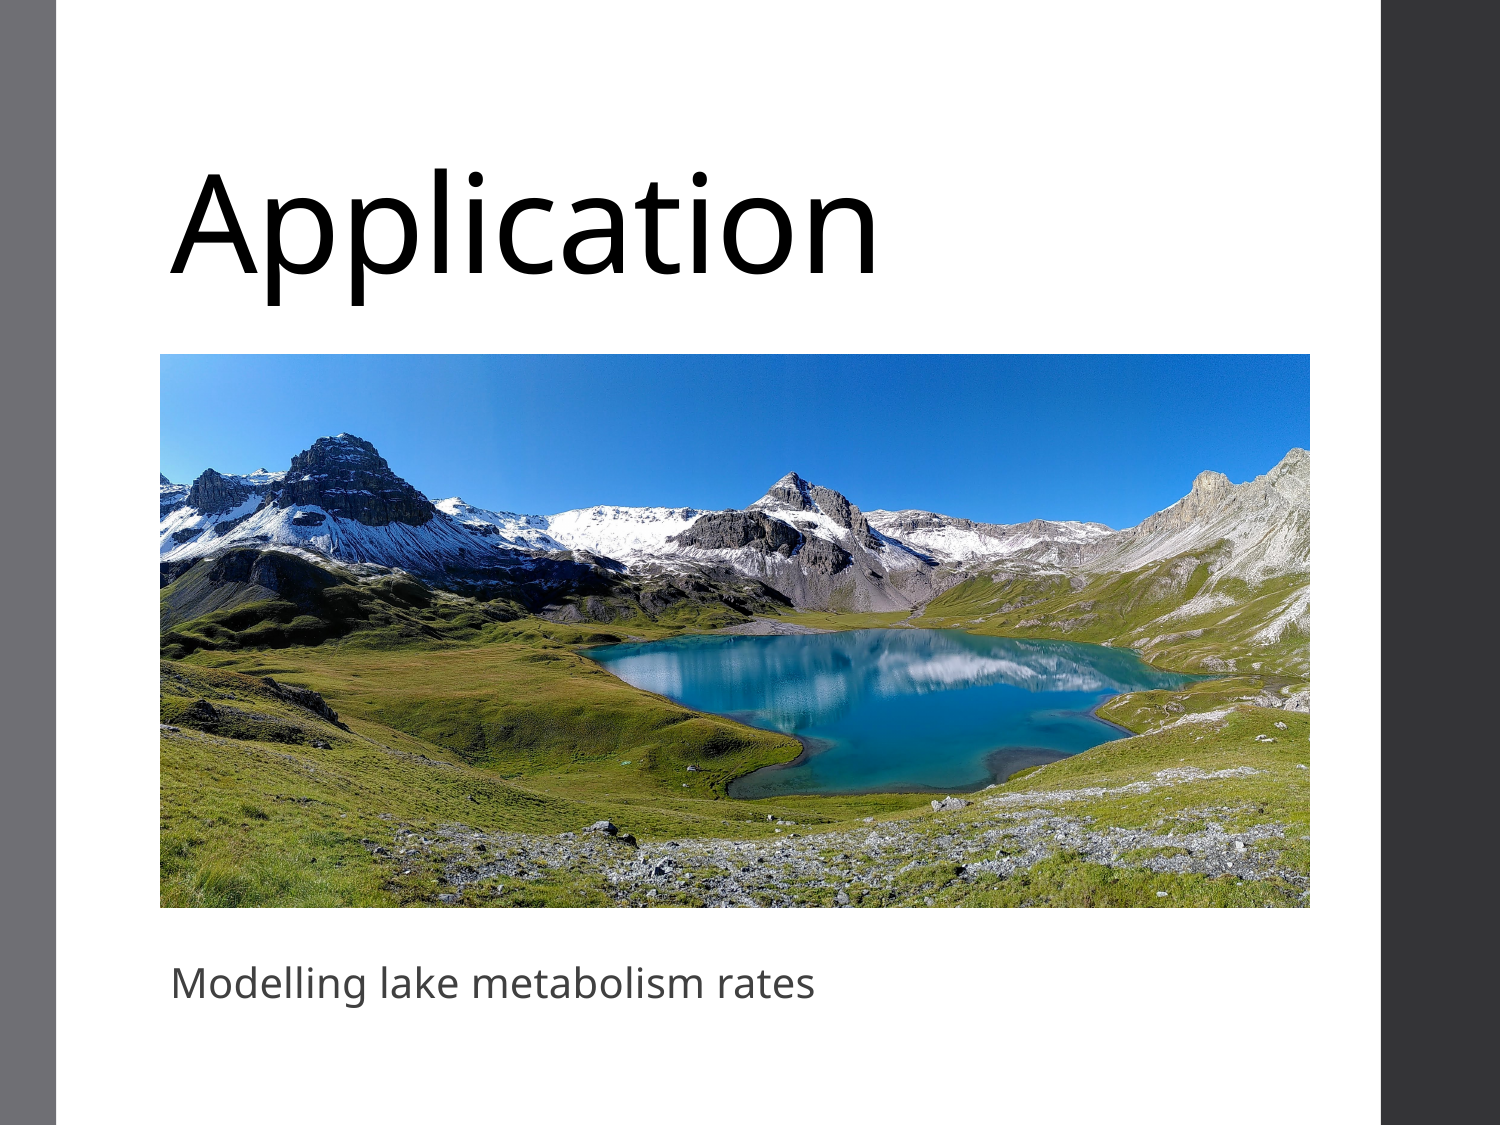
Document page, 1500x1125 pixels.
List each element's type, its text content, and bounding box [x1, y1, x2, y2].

picture [159, 354, 1310, 909]
list Modelling lake metabolism rates [155, 953, 1314, 1065]
title Application [155, 124, 1314, 310]
